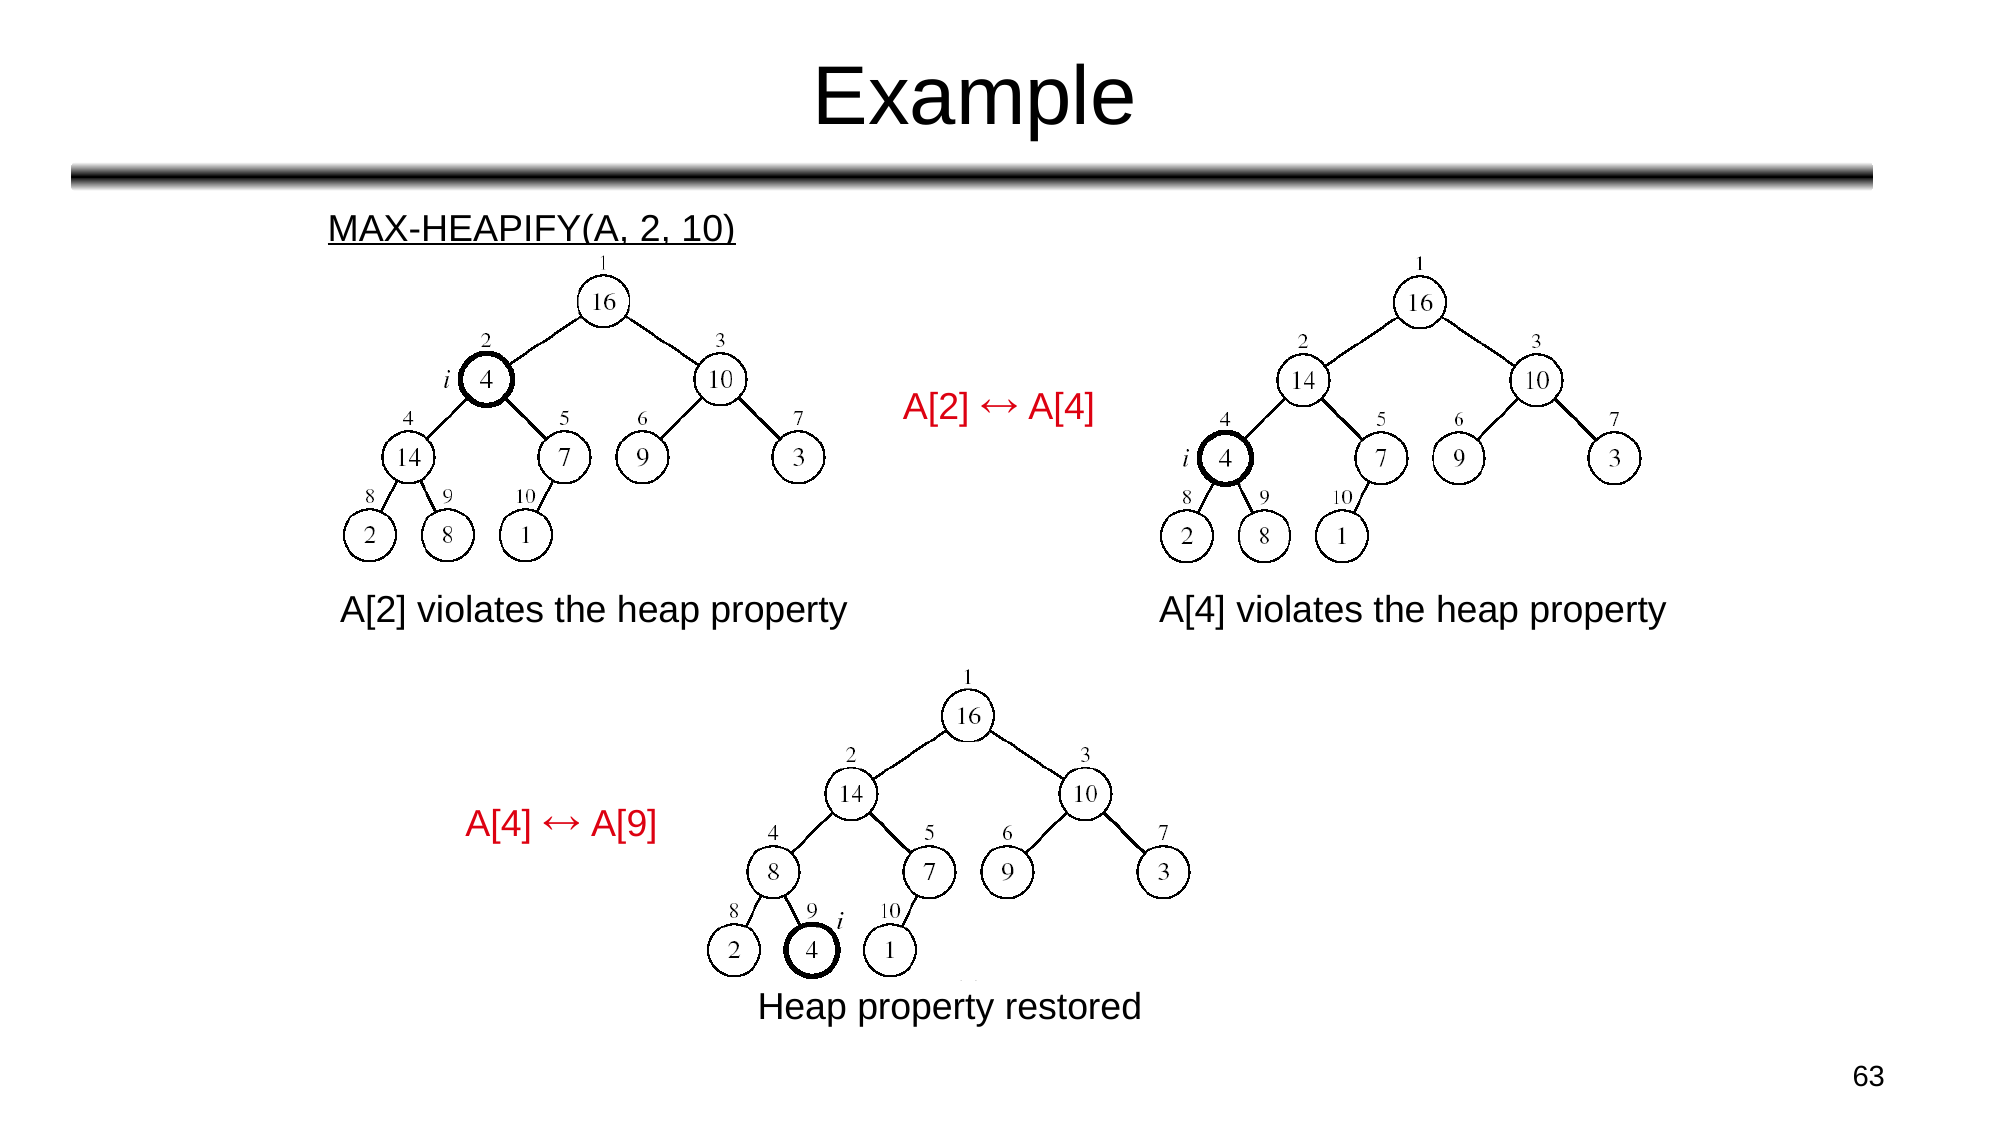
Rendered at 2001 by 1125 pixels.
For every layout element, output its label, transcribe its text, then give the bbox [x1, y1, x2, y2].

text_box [324, 245, 864, 638]
slide_number 63 [1433, 1049, 1901, 1103]
text_box MAX-HEAPIFY(A, 2, 10) [312, 196, 751, 257]
title Example [74, 16, 1875, 166]
text_box A[2]  A[4] [888, 374, 1111, 435]
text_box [1143, 245, 1683, 638]
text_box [701, 662, 1199, 1036]
text_box A[4]  A[9] [450, 791, 673, 852]
